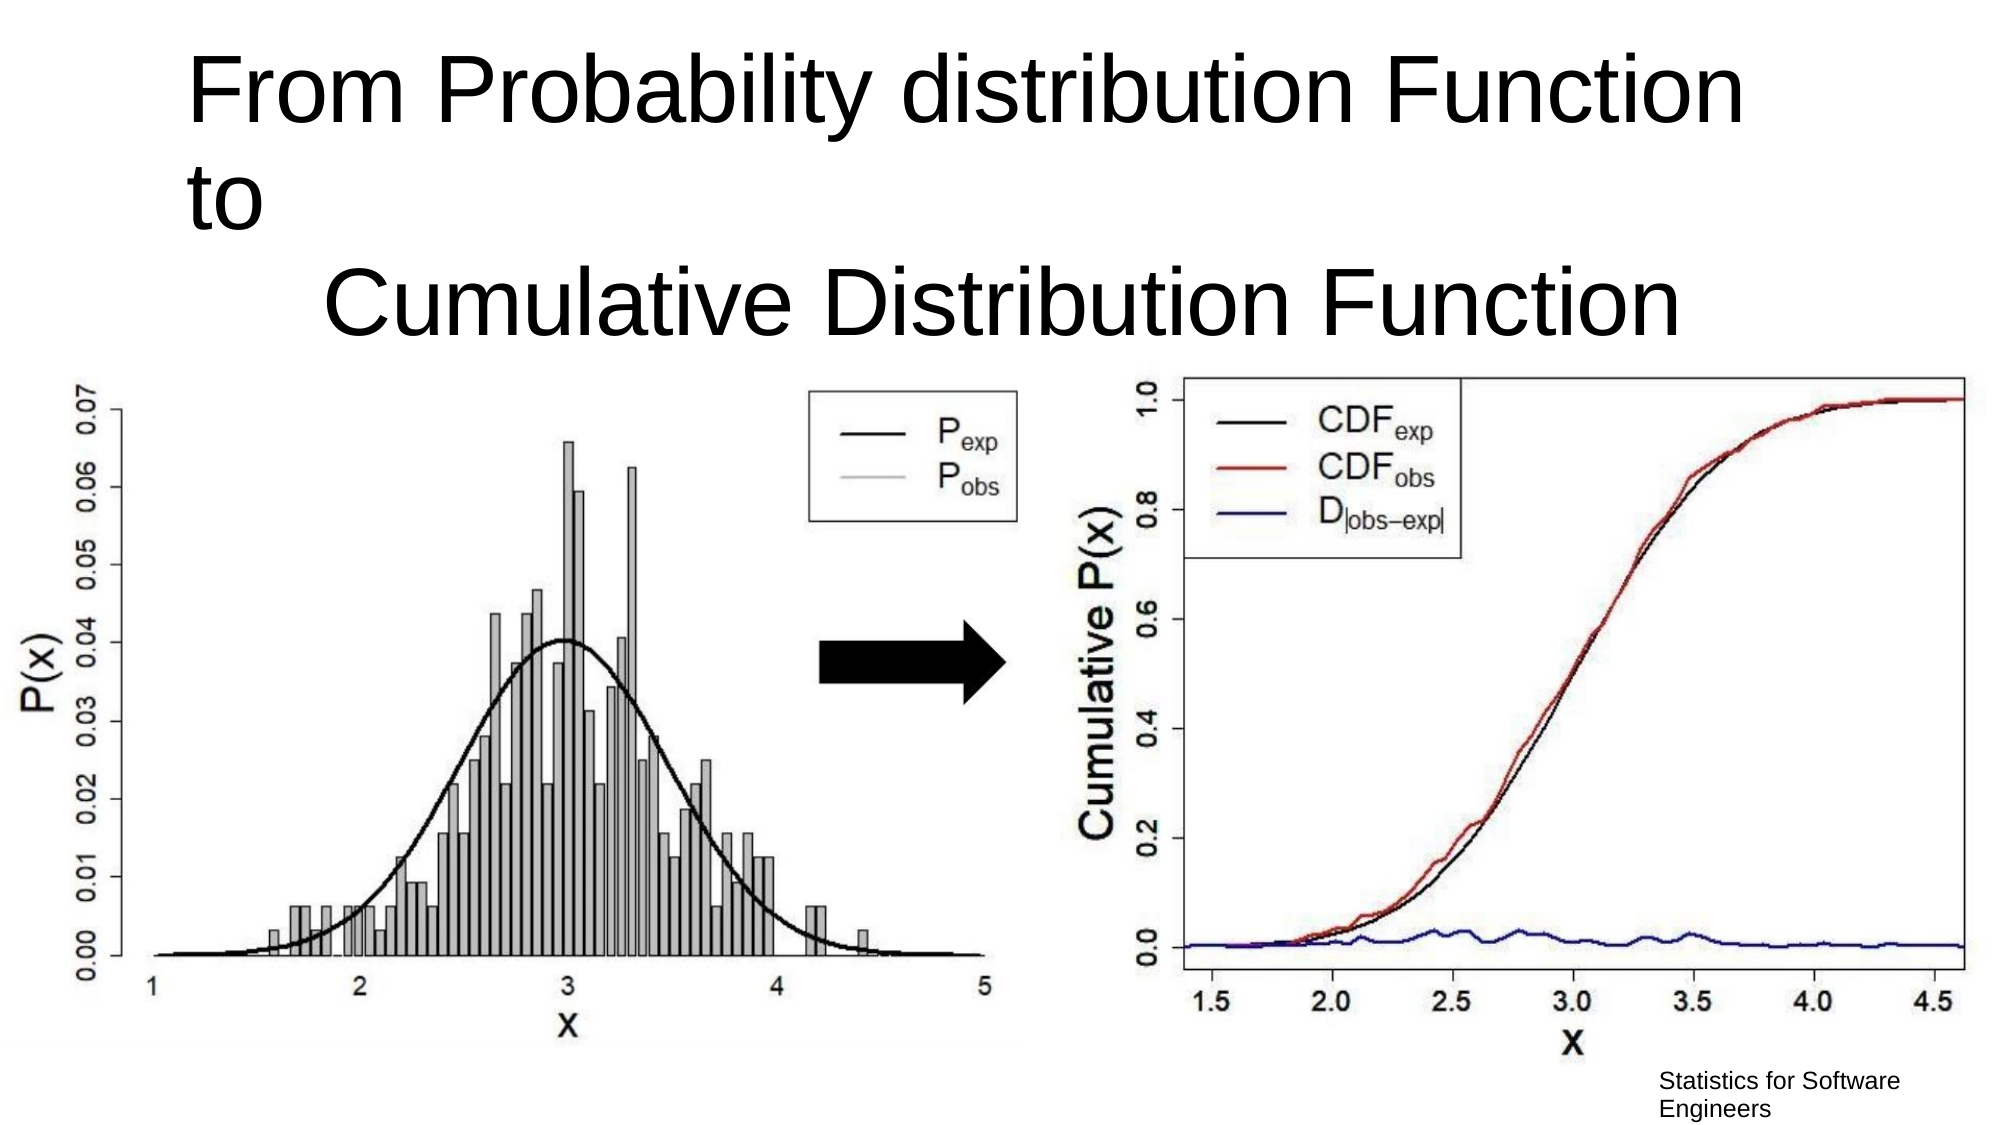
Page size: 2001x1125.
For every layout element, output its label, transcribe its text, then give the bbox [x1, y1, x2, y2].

text_box [1060, 362, 1987, 1066]
text_box From Probability distribution Function to Cumulative Distribution Function [186, 34, 1818, 355]
text_box [3, 376, 1019, 1048]
text_box Statistics for Software Engineers [1659, 1066, 1926, 1123]
